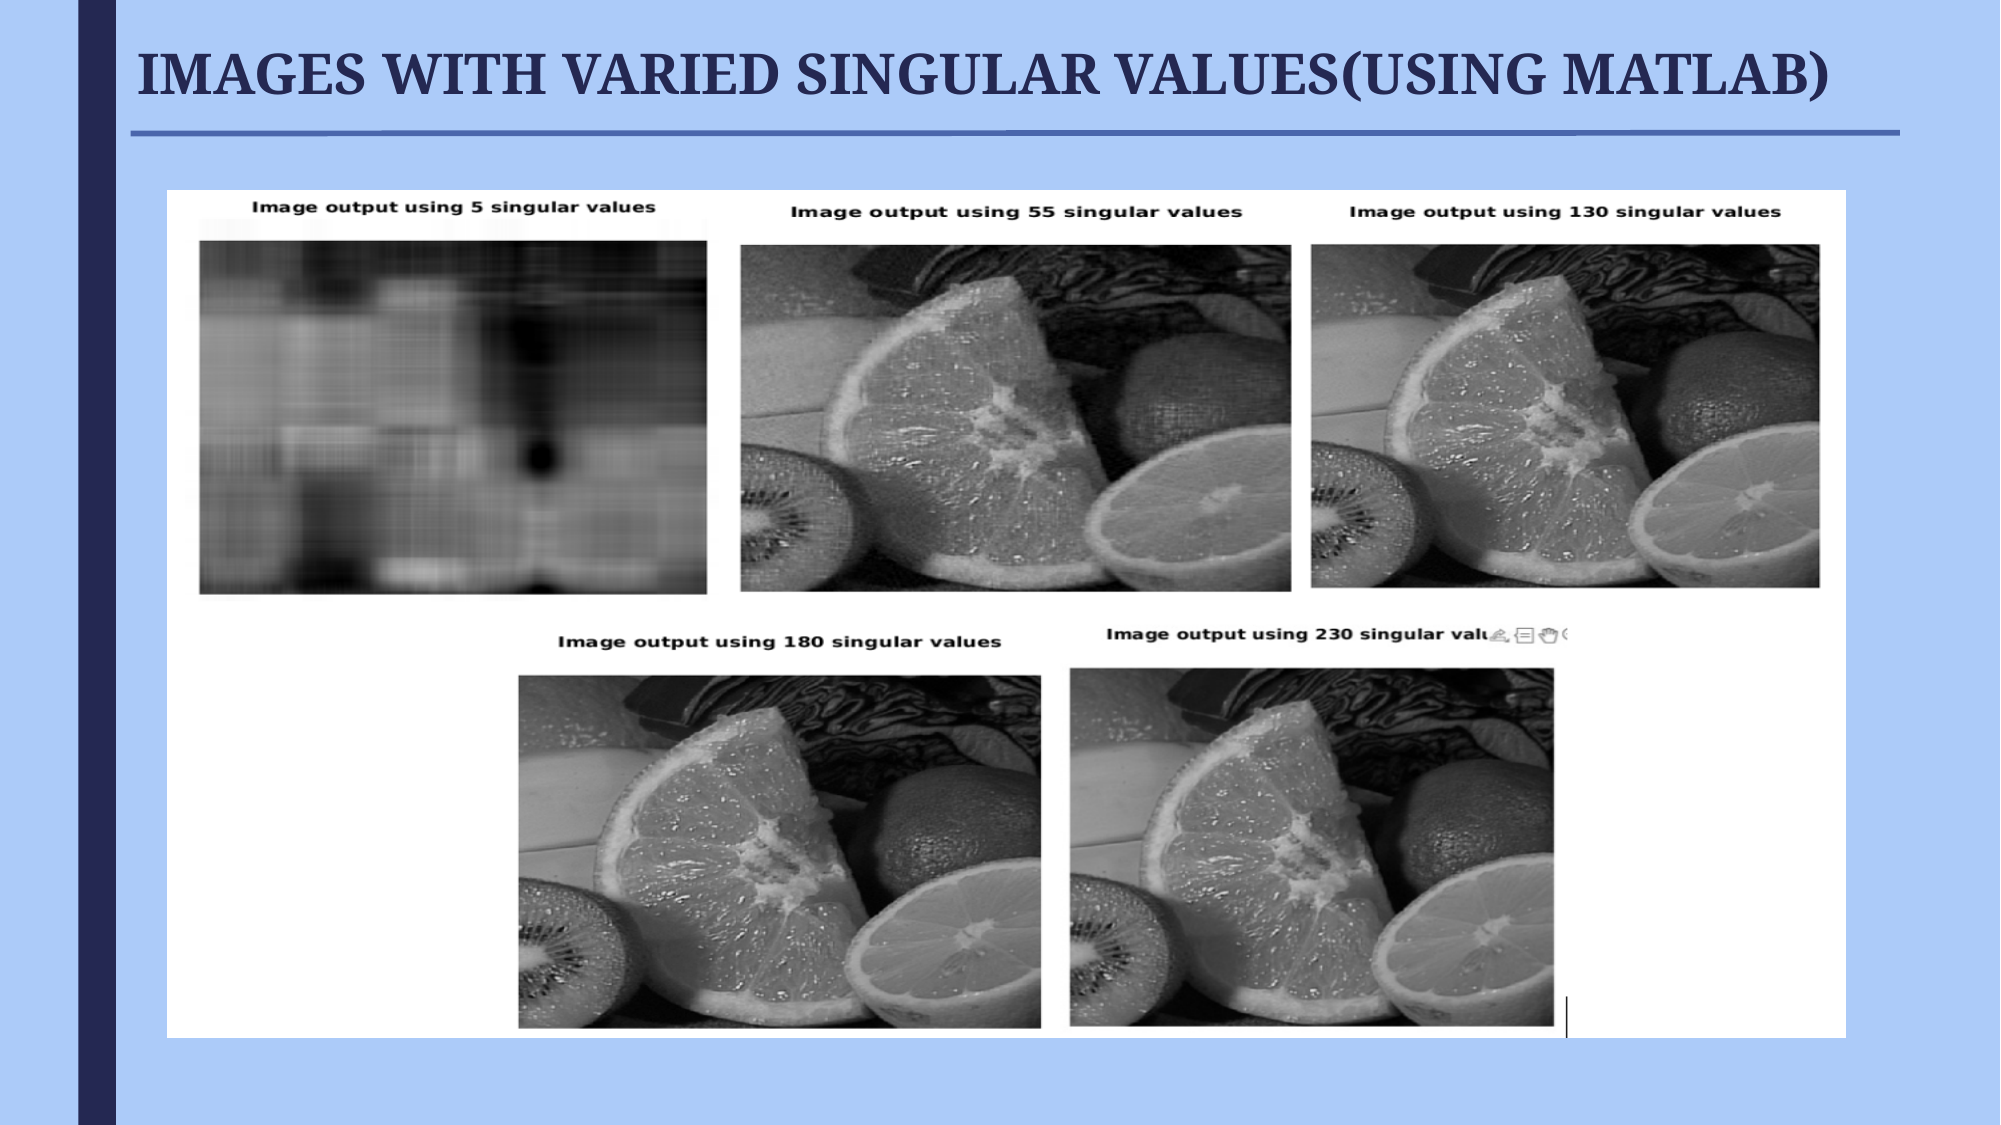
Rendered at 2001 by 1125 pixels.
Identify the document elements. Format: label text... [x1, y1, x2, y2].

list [167, 190, 1846, 1038]
title IMAGES WITH VARIED SINGULAR VALUES(USING MATLAB) [122, 39, 1900, 227]
